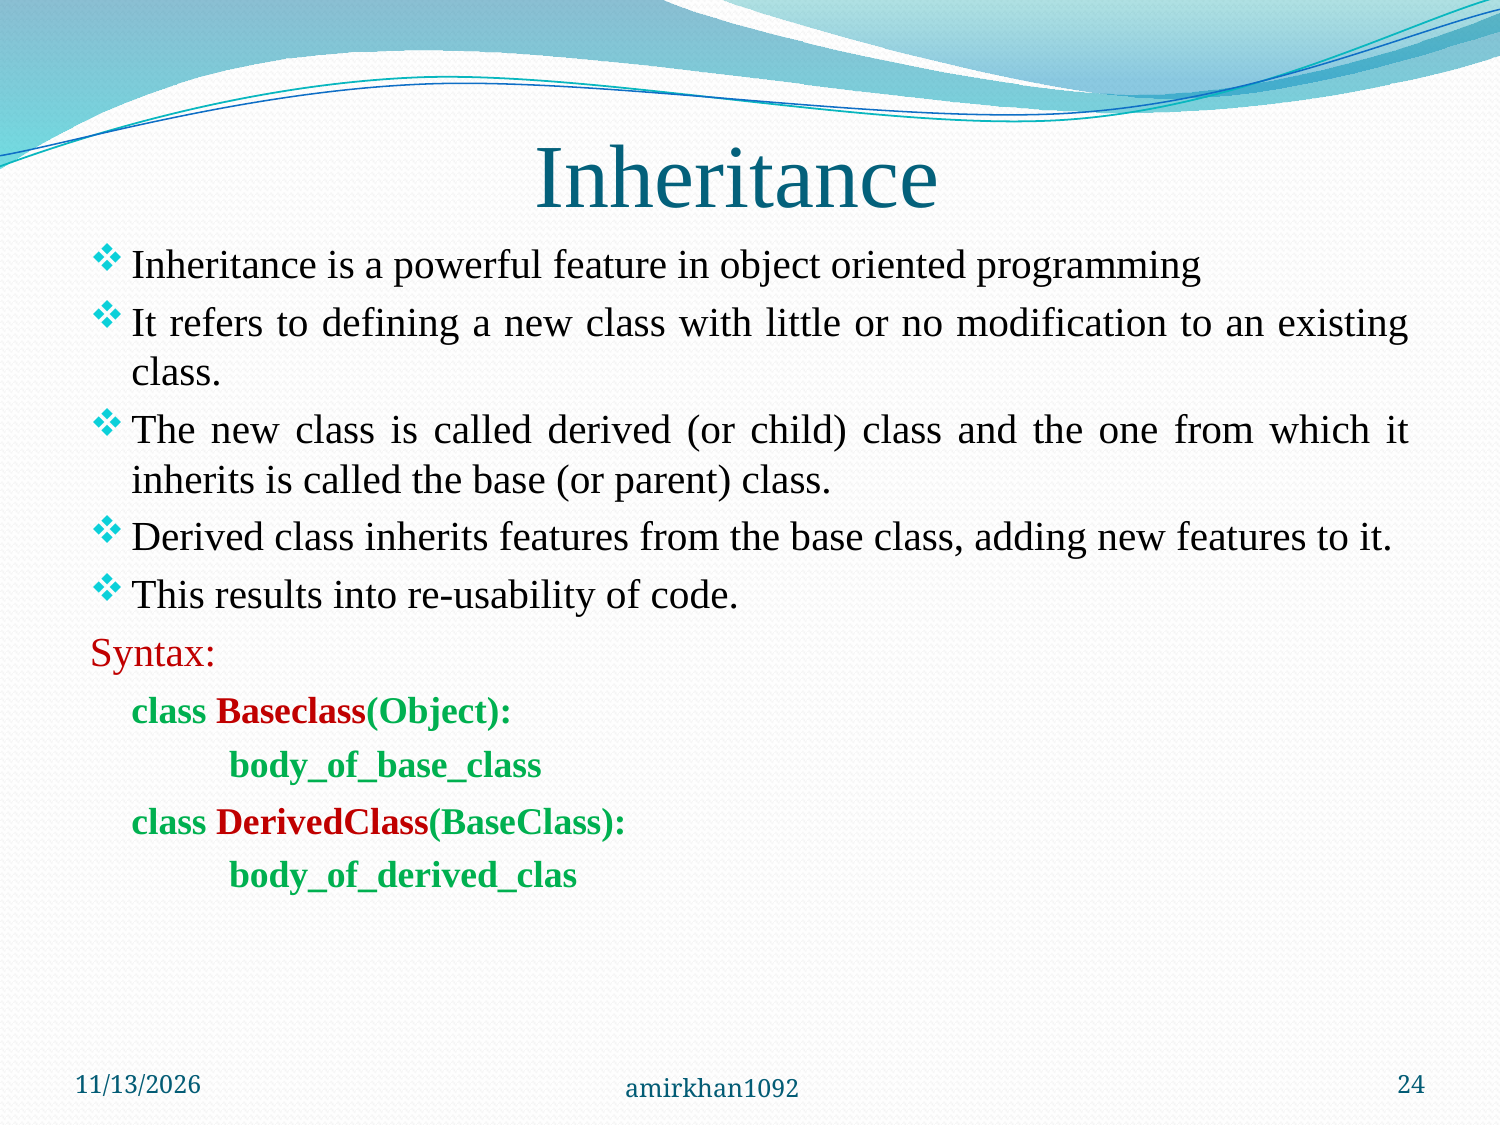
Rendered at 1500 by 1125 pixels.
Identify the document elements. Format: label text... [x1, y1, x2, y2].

title Inheritance [387, 109, 1088, 225]
list Inheritance is a powerful feature in object oriented programming It refers to defining a new class with little or no modification to an existing class. The new class is called derived (or child) class and the one from which it inherits is called the base (or parent) class. Derived class inherits features from the base class, adding new features to it. This results into re-usability of code. Syntax: class Baseclass(Object): body_of_base_class class DerivedClass(BaseClass): body_of_derived_clas [75, 230, 1425, 950]
slide_number 24 [1299, 1042, 1425, 1103]
footer amirkhan1092 [437, 1042, 988, 1103]
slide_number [75, 1042, 425, 1103]
